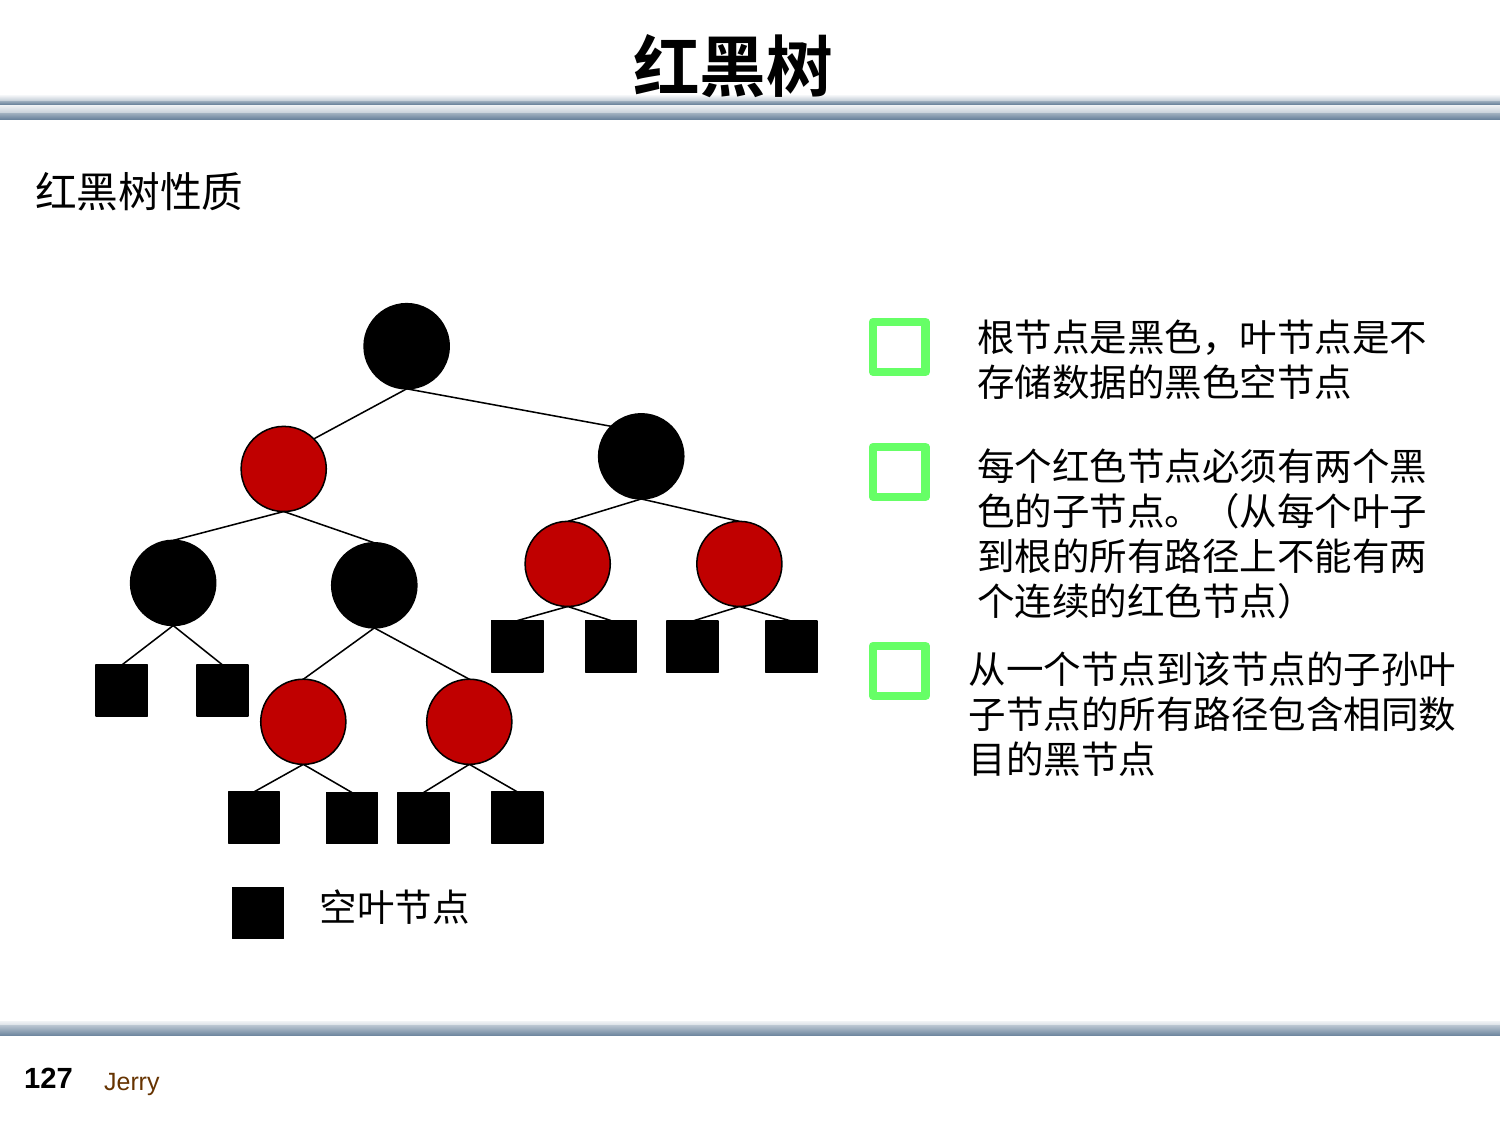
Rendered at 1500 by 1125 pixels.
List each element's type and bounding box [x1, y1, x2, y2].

text_box [873, 446, 926, 497]
title [58, 0, 1409, 158]
text_box [873, 321, 926, 372]
text_box [96, 303, 818, 844]
text_box [873, 645, 926, 696]
text_box [20, 157, 267, 223]
text_box [232, 887, 284, 939]
text_box [304, 876, 492, 937]
text_box [962, 307, 1472, 412]
text_box [962, 435, 1472, 631]
text_box [953, 638, 1472, 789]
